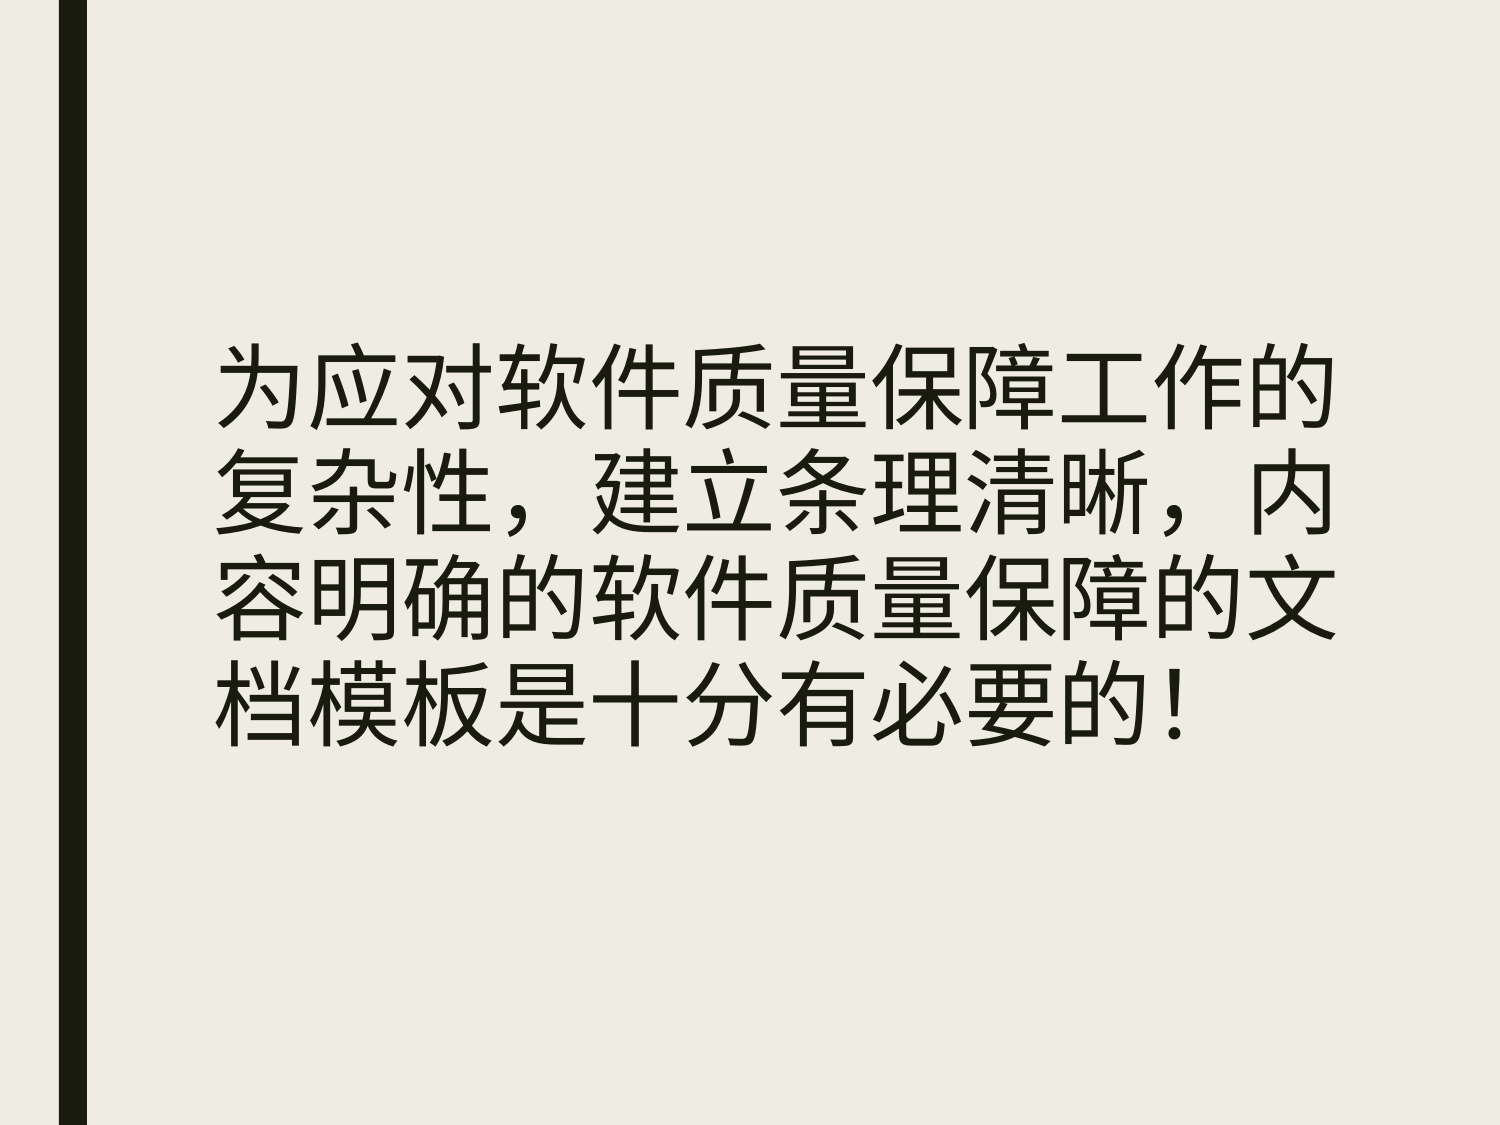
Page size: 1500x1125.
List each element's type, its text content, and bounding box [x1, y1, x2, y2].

list 为应对软件质量保障工作的复杂性，建立条理清晰，内容明确的软件质量保障的文档模板是十分有必要的！ [198, 330, 1381, 771]
